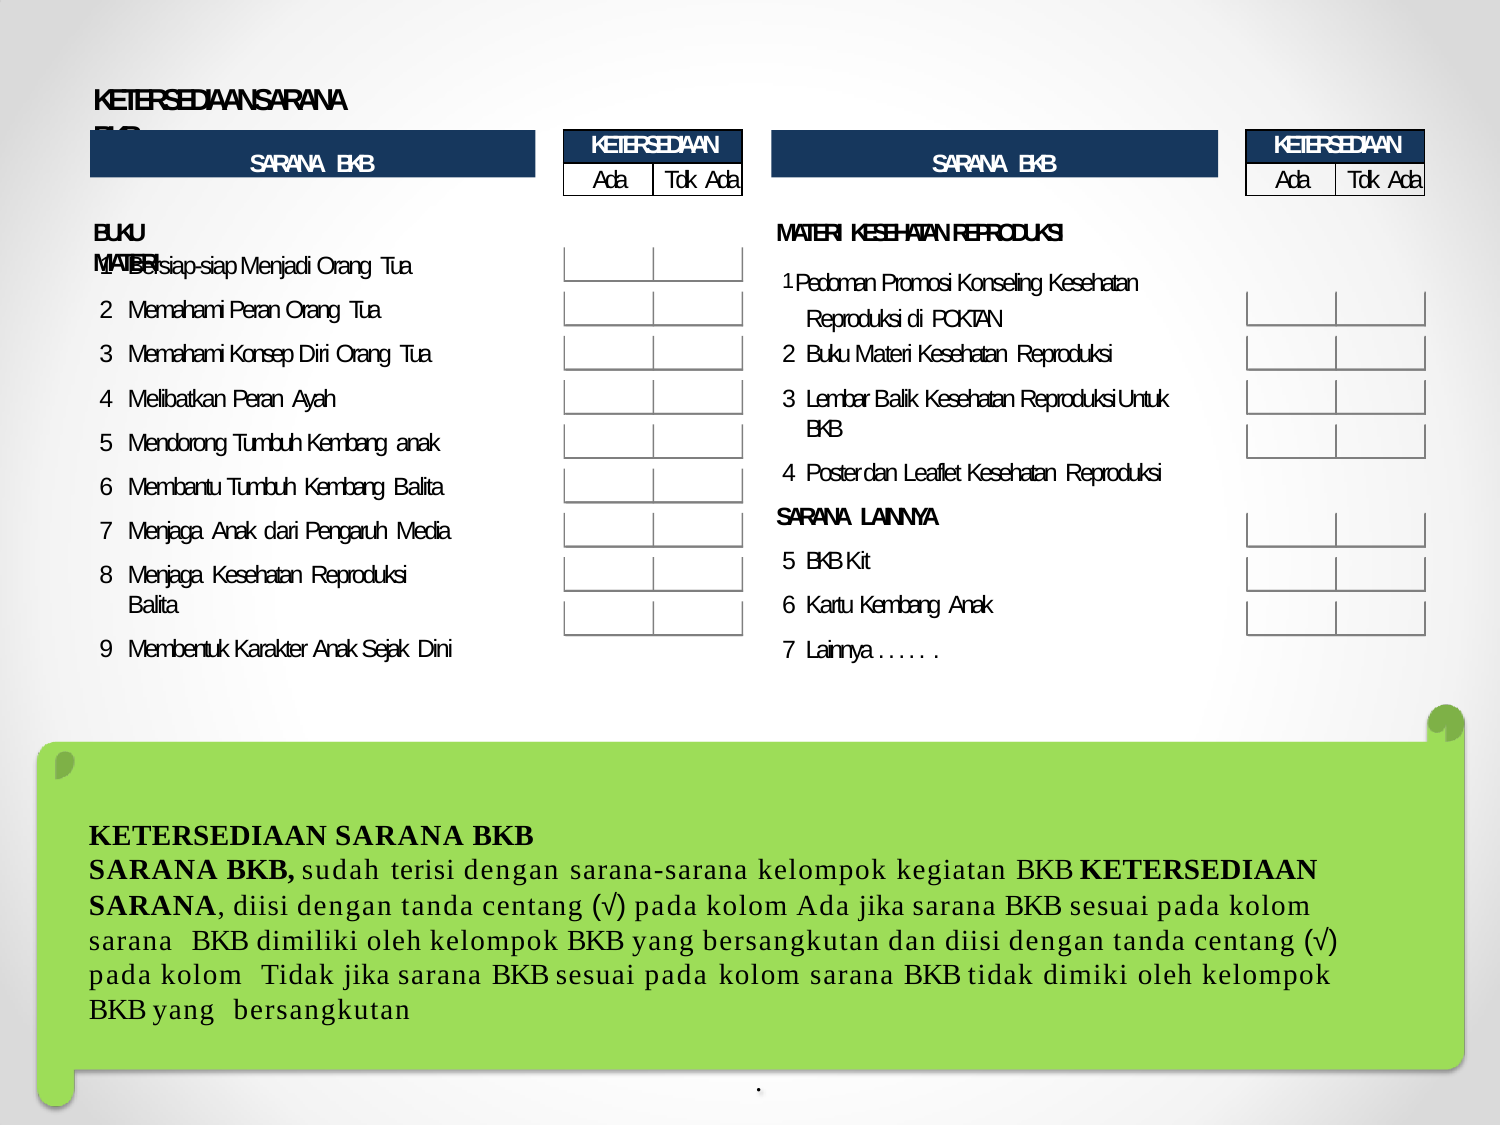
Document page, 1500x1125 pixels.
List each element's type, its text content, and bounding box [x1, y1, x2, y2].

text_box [563, 556, 744, 593]
table_header KETERSEDIAAN [564, 131, 741, 162]
text_box Buku Materi Kesehatan Reproduksi Lembar Balik Kesehatan Reproduksi Untuk BKB Poster dan Leaflet Kesehatan Reproduksi SARANA LAINNYA BKB Kit Kartu Kembang Anak Lainnya . . . . . . [773, 646, 1206, 663]
table_cell Ada [564, 164, 652, 195]
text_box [1246, 291, 1427, 327]
text_box [29, 630, 1471, 1125]
text_box SARANA BKB [771, 130, 1219, 178]
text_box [1246, 556, 1427, 593]
table_header KETERSEDIAAN [1247, 131, 1424, 162]
text_box BUKU MATERI [91, 214, 212, 277]
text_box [563, 601, 1427, 637]
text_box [563, 468, 744, 504]
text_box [563, 512, 744, 548]
table_cell Tdk Ada [1336, 164, 1424, 195]
picture [0, 0, 1500, 1125]
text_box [563, 291, 744, 327]
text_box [563, 379, 744, 416]
text_box KETERSEDIAAN SARANA BKB [91, 77, 401, 130]
table_cell Tdk Ada [654, 164, 741, 195]
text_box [1246, 424, 1427, 460]
text_box KETERSEDIAAN SARANA BKB SARANA BKB, sudah terisi dengan sarana-sarana kelompok kegiatan BKB KETERSEDIAAN SARANA, diisi dengan tanda centang (√) pada kolom Ada jika sarana BKB sesuai pada kolom sarana BKB dimiliki oleh kelompok BKB yang bersangkutan dan diisi dengan tanda centang (√) pada kolom Tidak jika sarana BKB sesuai pada kolom sarana BKB tidak dimiki oleh kelompok BKB yang bersangkutan . [86, 813, 1398, 1098]
text_box Bersiap-siap Menjadi Orang Tua Memahami Peran Orang Tua Memahami Konsep Diri Orang Tua Melibatkan Peran Ayah Mendorong Tumbuh Kembang anak Membantu Tumbuh Kembang Balita Menjaga Anak dari Pengaruh Media Menjaga Kesehatan Reproduksi Balita Membentuk Karakter Anak Sejak Dini [97, 233, 455, 663]
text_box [1246, 379, 1427, 416]
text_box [563, 424, 744, 460]
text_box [1246, 335, 1427, 371]
text_box MATERI KESEHATAN REPRODUKSI 1 Pedoman Promosi Konseling Kesehatan Reproduksi di POKTAN [769, 208, 1150, 332]
table_cell Ada [1247, 164, 1335, 195]
text_box SARANA BKB [90, 130, 536, 178]
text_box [563, 335, 744, 371]
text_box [563, 247, 744, 283]
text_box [1246, 512, 1427, 548]
text_box Buku Materi Kesehatan Reproduksi Lembar Balik Kesehatan Reproduksi Untuk BKB Poster dan Leaflet Kesehatan Reproduksi SARANA LAINNYA BKB Kit Kartu Kembang Anak Lainnya . . . . . . [773, 321, 1206, 599]
